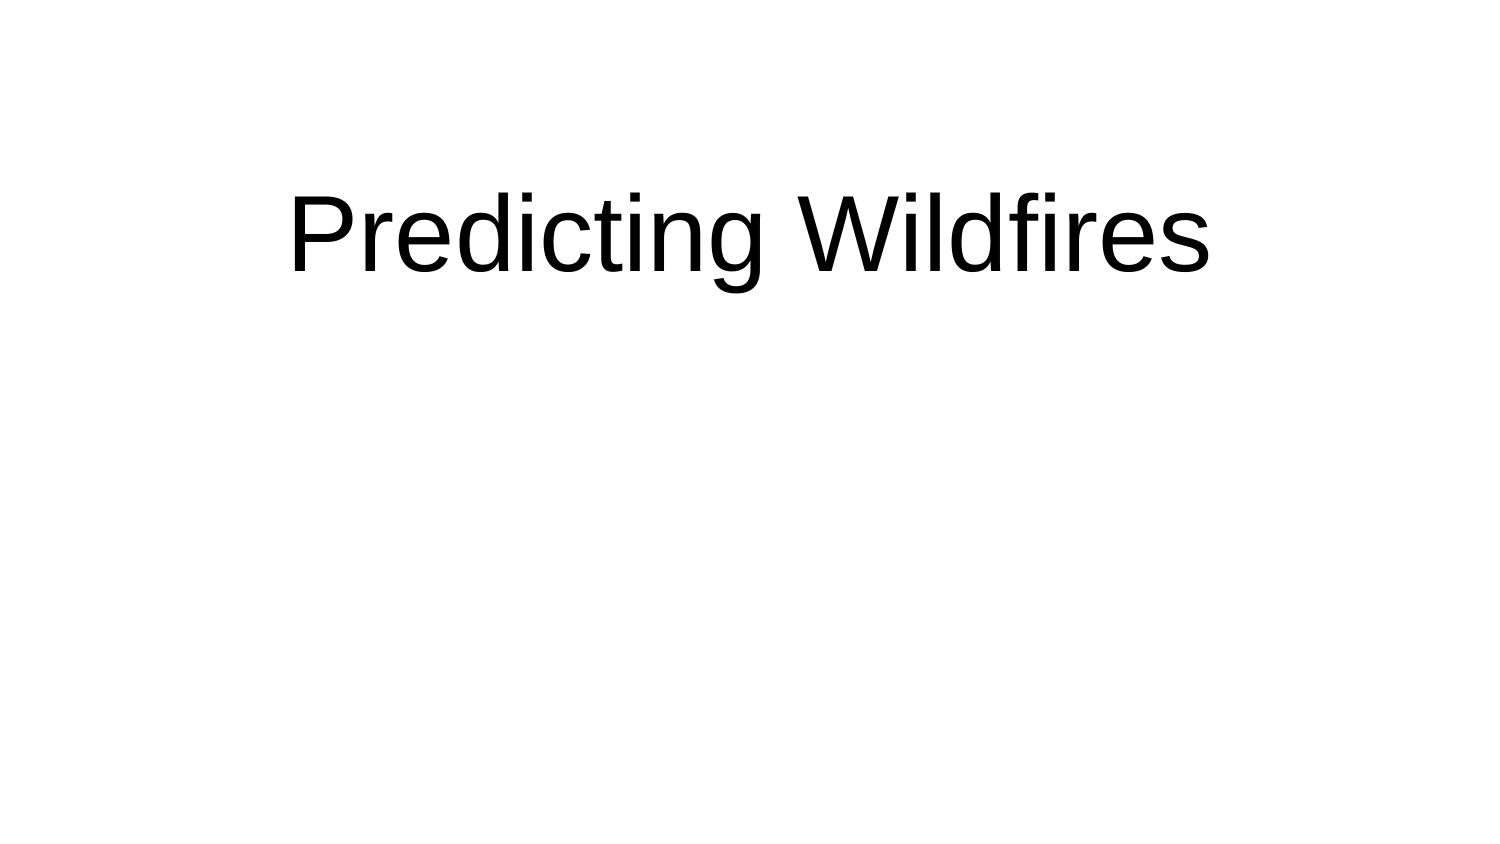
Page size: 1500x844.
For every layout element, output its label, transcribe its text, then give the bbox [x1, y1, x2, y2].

title Predicting Wildfires [51, 122, 1449, 310]
